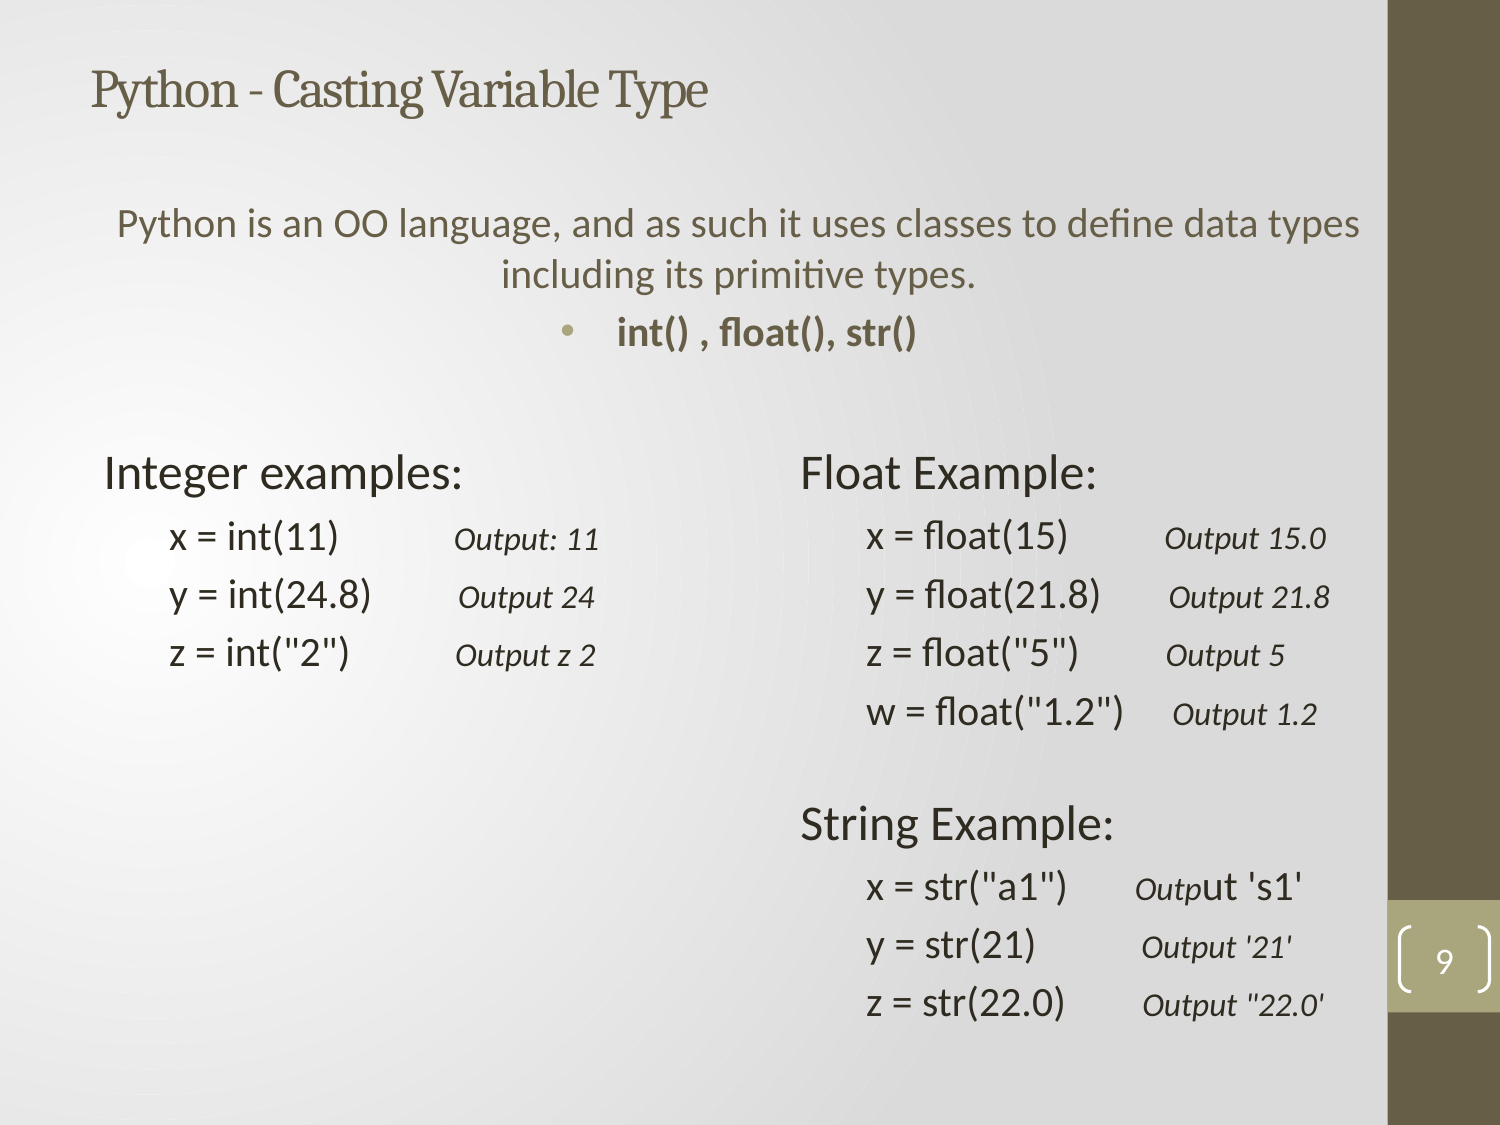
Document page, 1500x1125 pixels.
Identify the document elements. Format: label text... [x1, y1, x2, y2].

list Float Example: x = float(15) Output 15.0 y = float(21.8) Output 21.8 z = float("5") Output 5 w = float("1.2") Output 1.2 String Example: x = str("a1") Output 's1' y = str(21) Output '21' z = str(22.0) Output "22.0' [785, 432, 1449, 1081]
title Python - Casting Variable Type [75, 45, 1425, 126]
list Python is an OO language, and as such it uses classes to define data types including its primitive types. int() , float(), str() [88, 149, 1390, 421]
slide_number 9 [1397, 925, 1492, 994]
list Integer examples: x = int(11) Output: 11 y = int(24.8) Output 24 z = int("2") Output z 2 [88, 432, 752, 1029]
